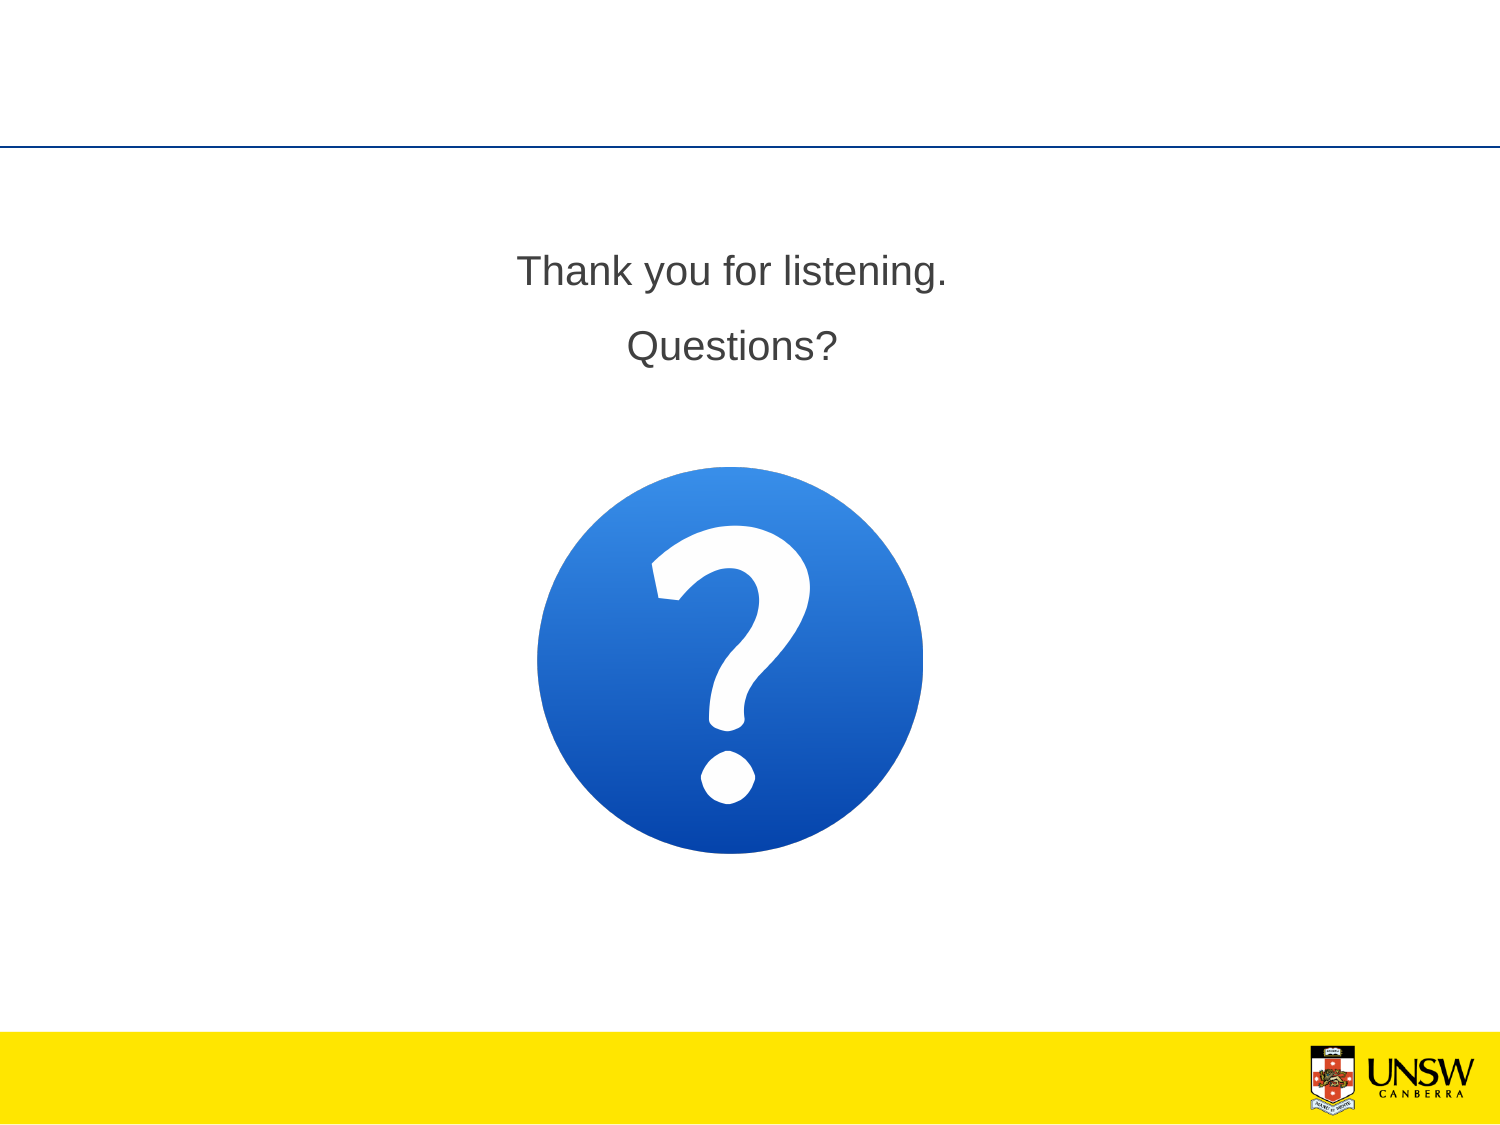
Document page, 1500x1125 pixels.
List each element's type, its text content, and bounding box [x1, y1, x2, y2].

picture [0, 148, 1500, 1125]
list Thank you for listening. Questions? [64, 243, 1412, 404]
picture [0, 0, 1500, 146]
